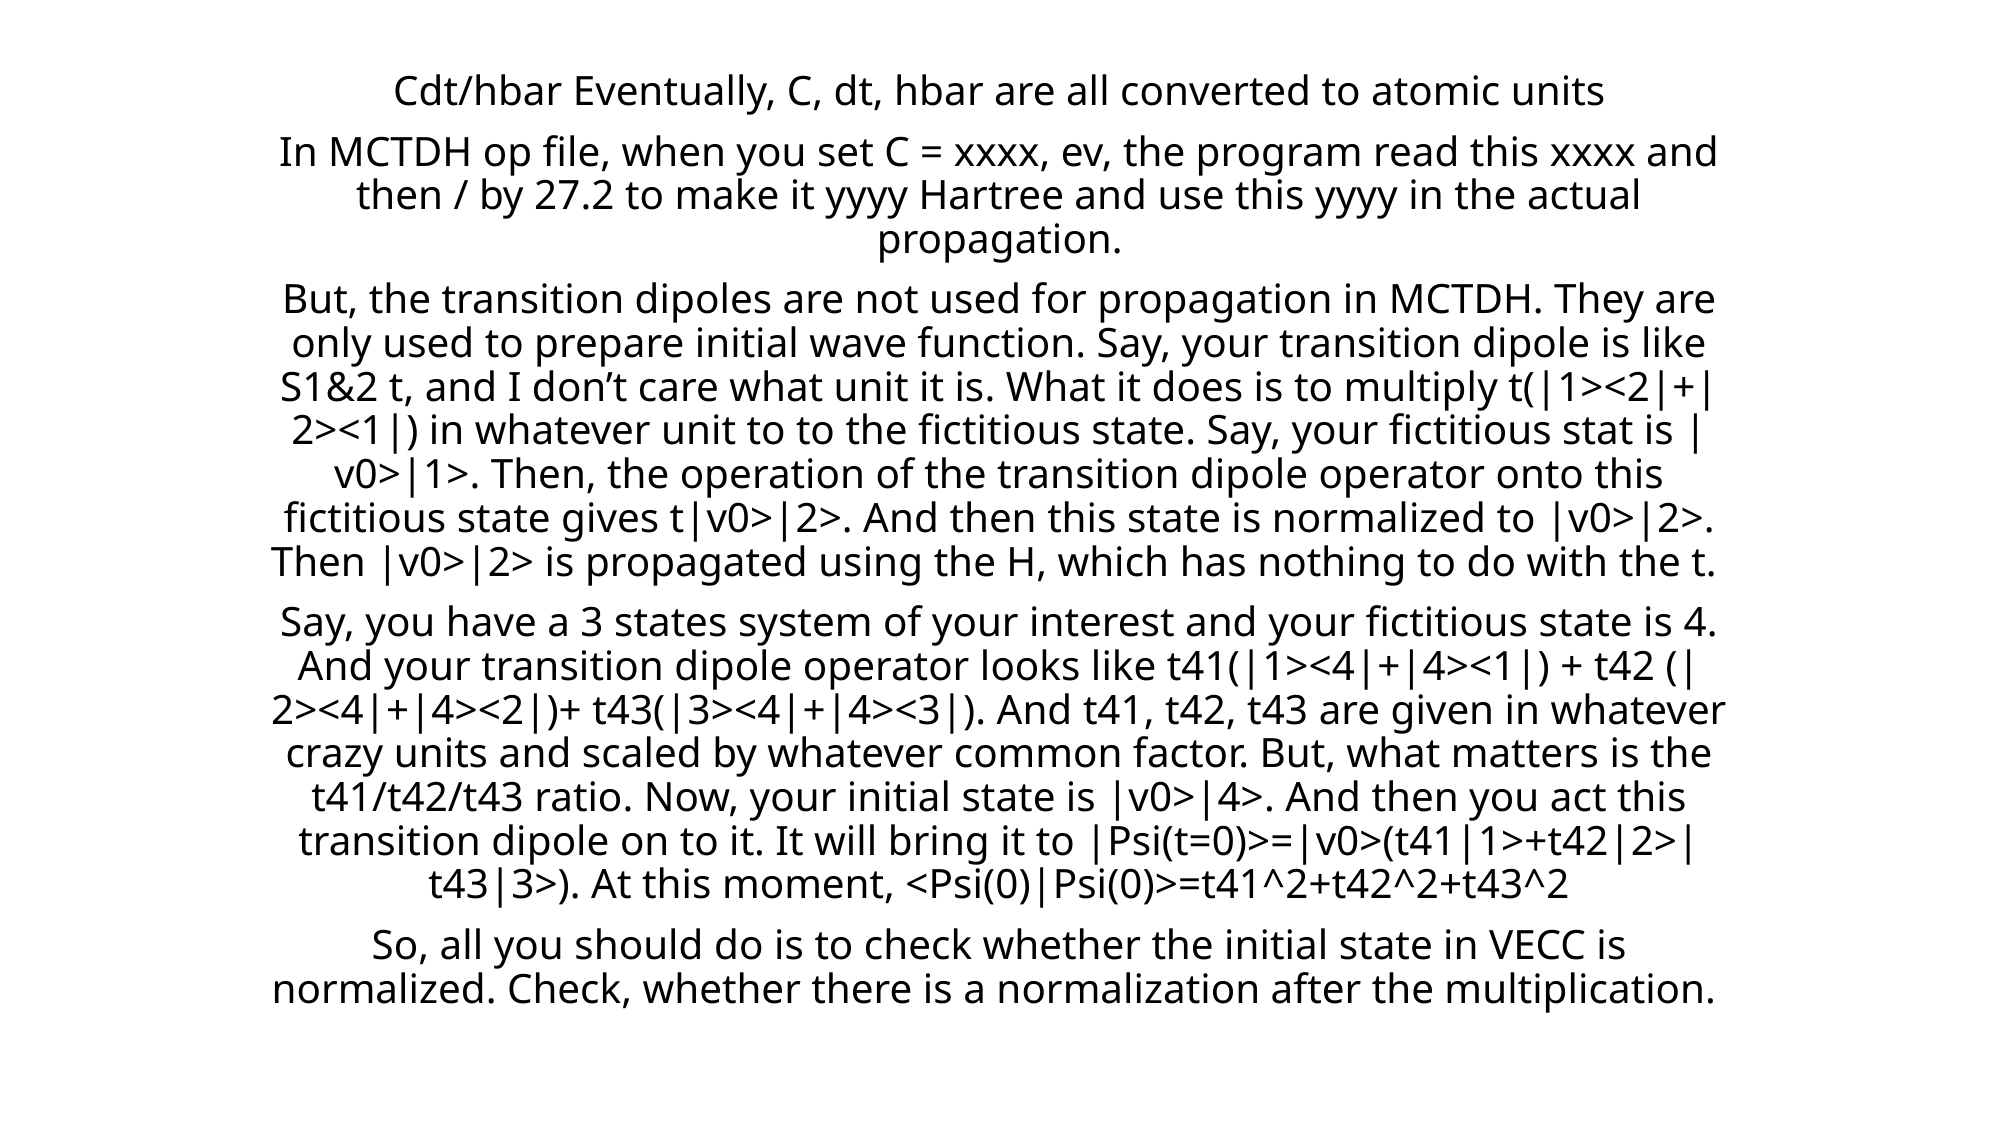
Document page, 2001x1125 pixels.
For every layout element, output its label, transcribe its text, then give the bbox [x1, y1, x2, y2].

subtitle Cdt/hbar Eventually, C, dt, hbar are all converted to atomic units In MCTDH op file, when you set C = xxxx, ev, the program read this xxxx and then / by 27.2 to make it yyyy Hartree and use this yyyy in the actual propagation. But, the transition dipoles are not used for propagation in MCTDH. They are only used to prepare initial wave function. Say, your transition dipole is like S1&2 t, and I don’t care what unit it is. What it does is to multiply t(|1><2|+|2><1|) in whatever unit to to the fictitious state. Say, your fictitious stat is |v0>|1>. Then, the operation of the transition dipole operator onto this fictitious state gives t|v0>|2>. And then this state is normalized to |v0>|2>. Then |v0>|2> is propagated using the H, which has nothing to do with the t. Say, you have a 3 states system of your interest and your fictitious state is 4. And your transition dipole operator looks like t41(|1><4|+|4><1|) + t42 (|2><4|+|4><2|)+ t43(|3><4|+|4><3|). And t41, t42, t43 are given in whatever crazy units and scaled by whatever common factor. But, what matters is the t41/t42/t43 ratio. Now, your initial state is |v0>|4>. And then you act this transition dipole on to it. It will bring it to |Psi(t=0)>=|v0>(t41|1>+t42|2>|t43|3>). At this moment, <Psi(0)|Psi(0)>=t41^2+t42^2+t43^2 So, all you should do is to check whether the initial state in VECC is normalized. Check, whether there is a normalization after the multiplication. [249, 63, 1750, 1037]
